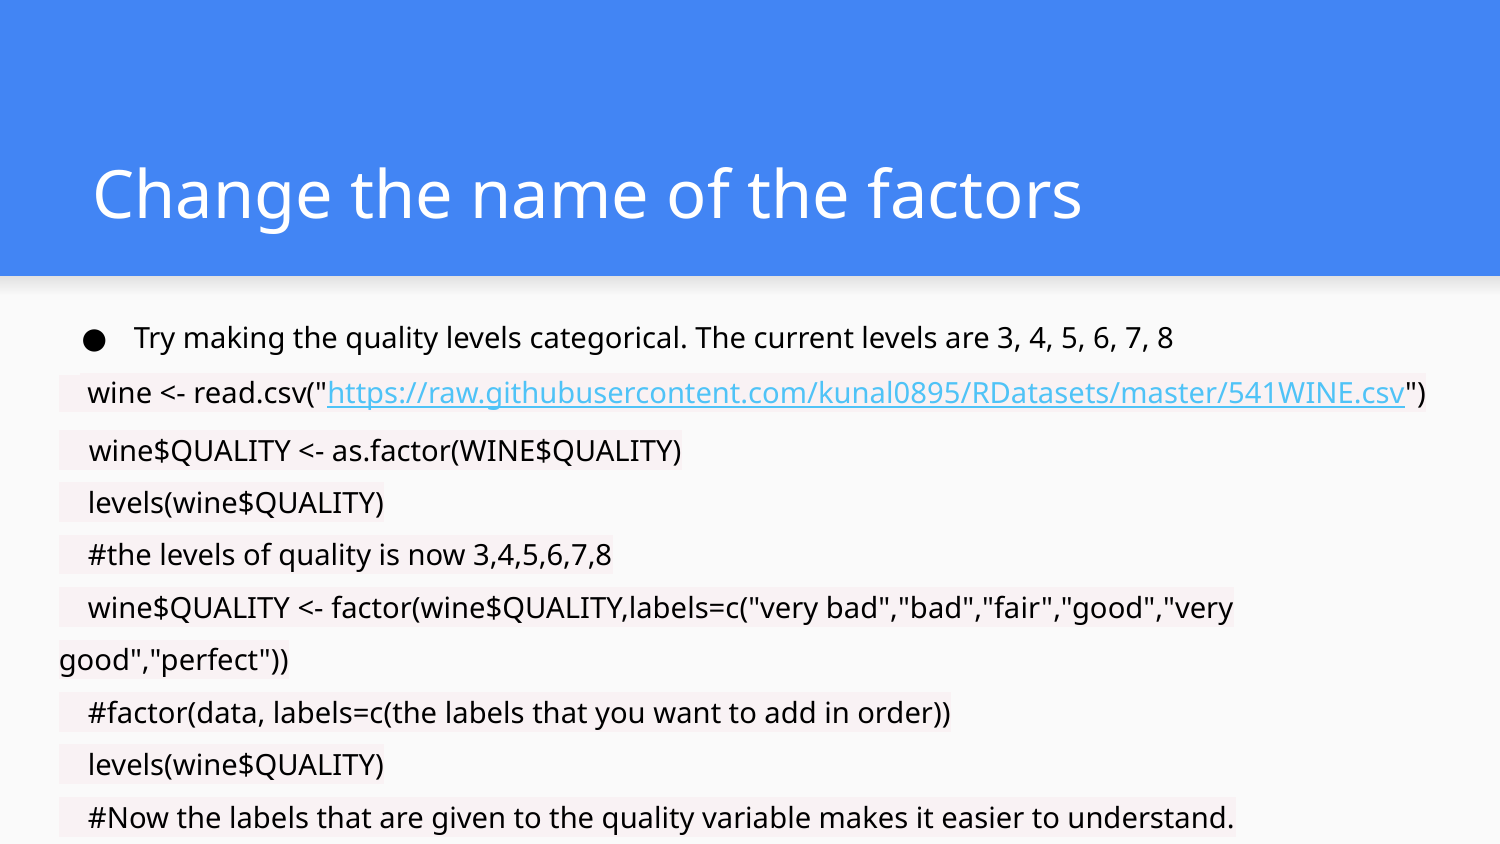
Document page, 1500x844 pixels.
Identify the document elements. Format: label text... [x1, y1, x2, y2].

title Change the name of the factors [77, 121, 1427, 248]
list Try making the quality levels categorical. The current levels are 3, 4, 5, 6, 7, 8 wine <- read.csv("https://raw.githubusercontent.com/kunal0895/RDatasets/master/541WINE.csv") wine$QUALITY <- as.factor(WINE$QUALITY) levels(wine$QUALITY) #the levels of quality is now 3,4,5,6,7,8 wine$QUALITY <- factor(wine$QUALITY,labels=c("very bad","bad","fair","good","very good","perfect")) #factor(data, labels=c(the labels that you want to add in order)) levels(wine$QUALITY) #Now the labels that are given to the quality variable makes it easier to understand. [43, 287, 1483, 844]
